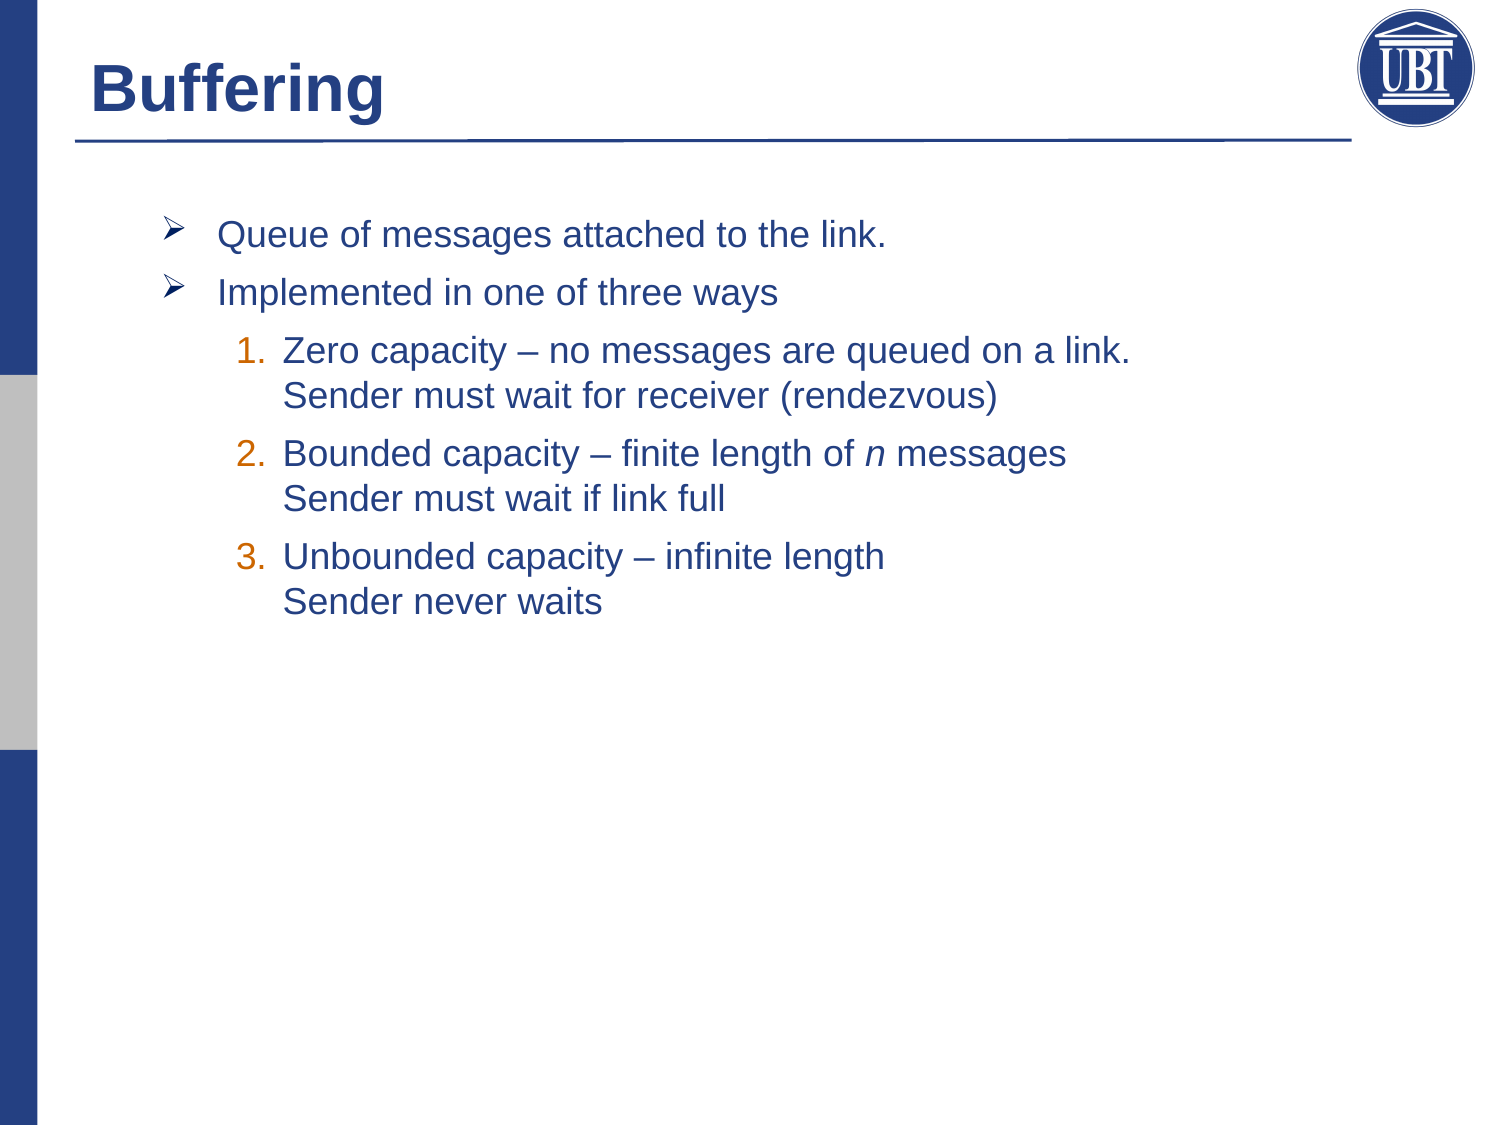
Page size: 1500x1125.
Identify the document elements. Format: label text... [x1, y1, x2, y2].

picture [1351, 5, 1481, 136]
title Buffering [75, 37, 1425, 133]
list Queue of messages attached to the link. Implemented in one of three ways 1. Zero capacity – no messages are queued on a link. Sender must wait for receiver (rendezvous) 2. Bounded capacity – finite length of n messages Sender must wait if link full 3. Unbounded capacity – infinite length Sender never waits [145, 202, 1403, 946]
